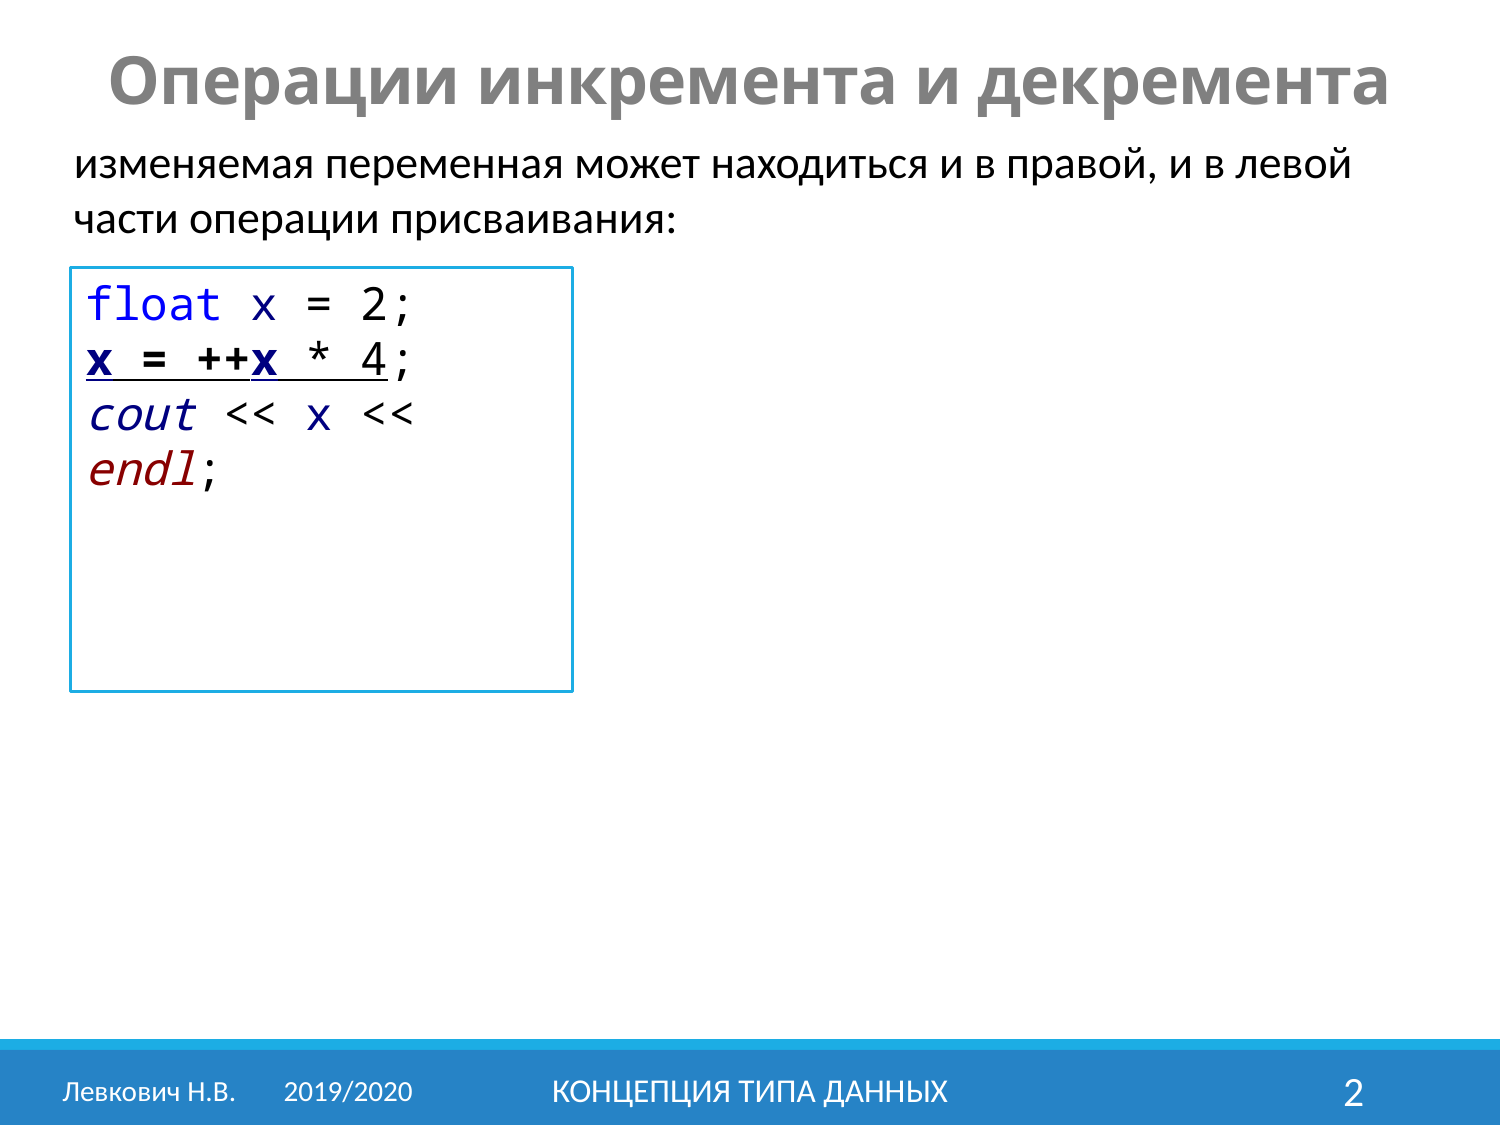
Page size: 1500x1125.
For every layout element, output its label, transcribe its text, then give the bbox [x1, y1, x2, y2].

footer Концепция типа данных [453, 1059, 1047, 1120]
text_box float x = 2; x = ++x * 4; cout << x << endl; [70, 267, 573, 692]
slide_number 2 [1218, 1059, 1380, 1120]
text_box Операции инкремента и декремента [41, 13, 1459, 155]
slide_number Левкович Н.В. 2019/2020 [47, 1059, 440, 1120]
text_box изменяемая переменная может находиться и в правой, и в левой части операции присваивания: [58, 155, 1422, 251]
